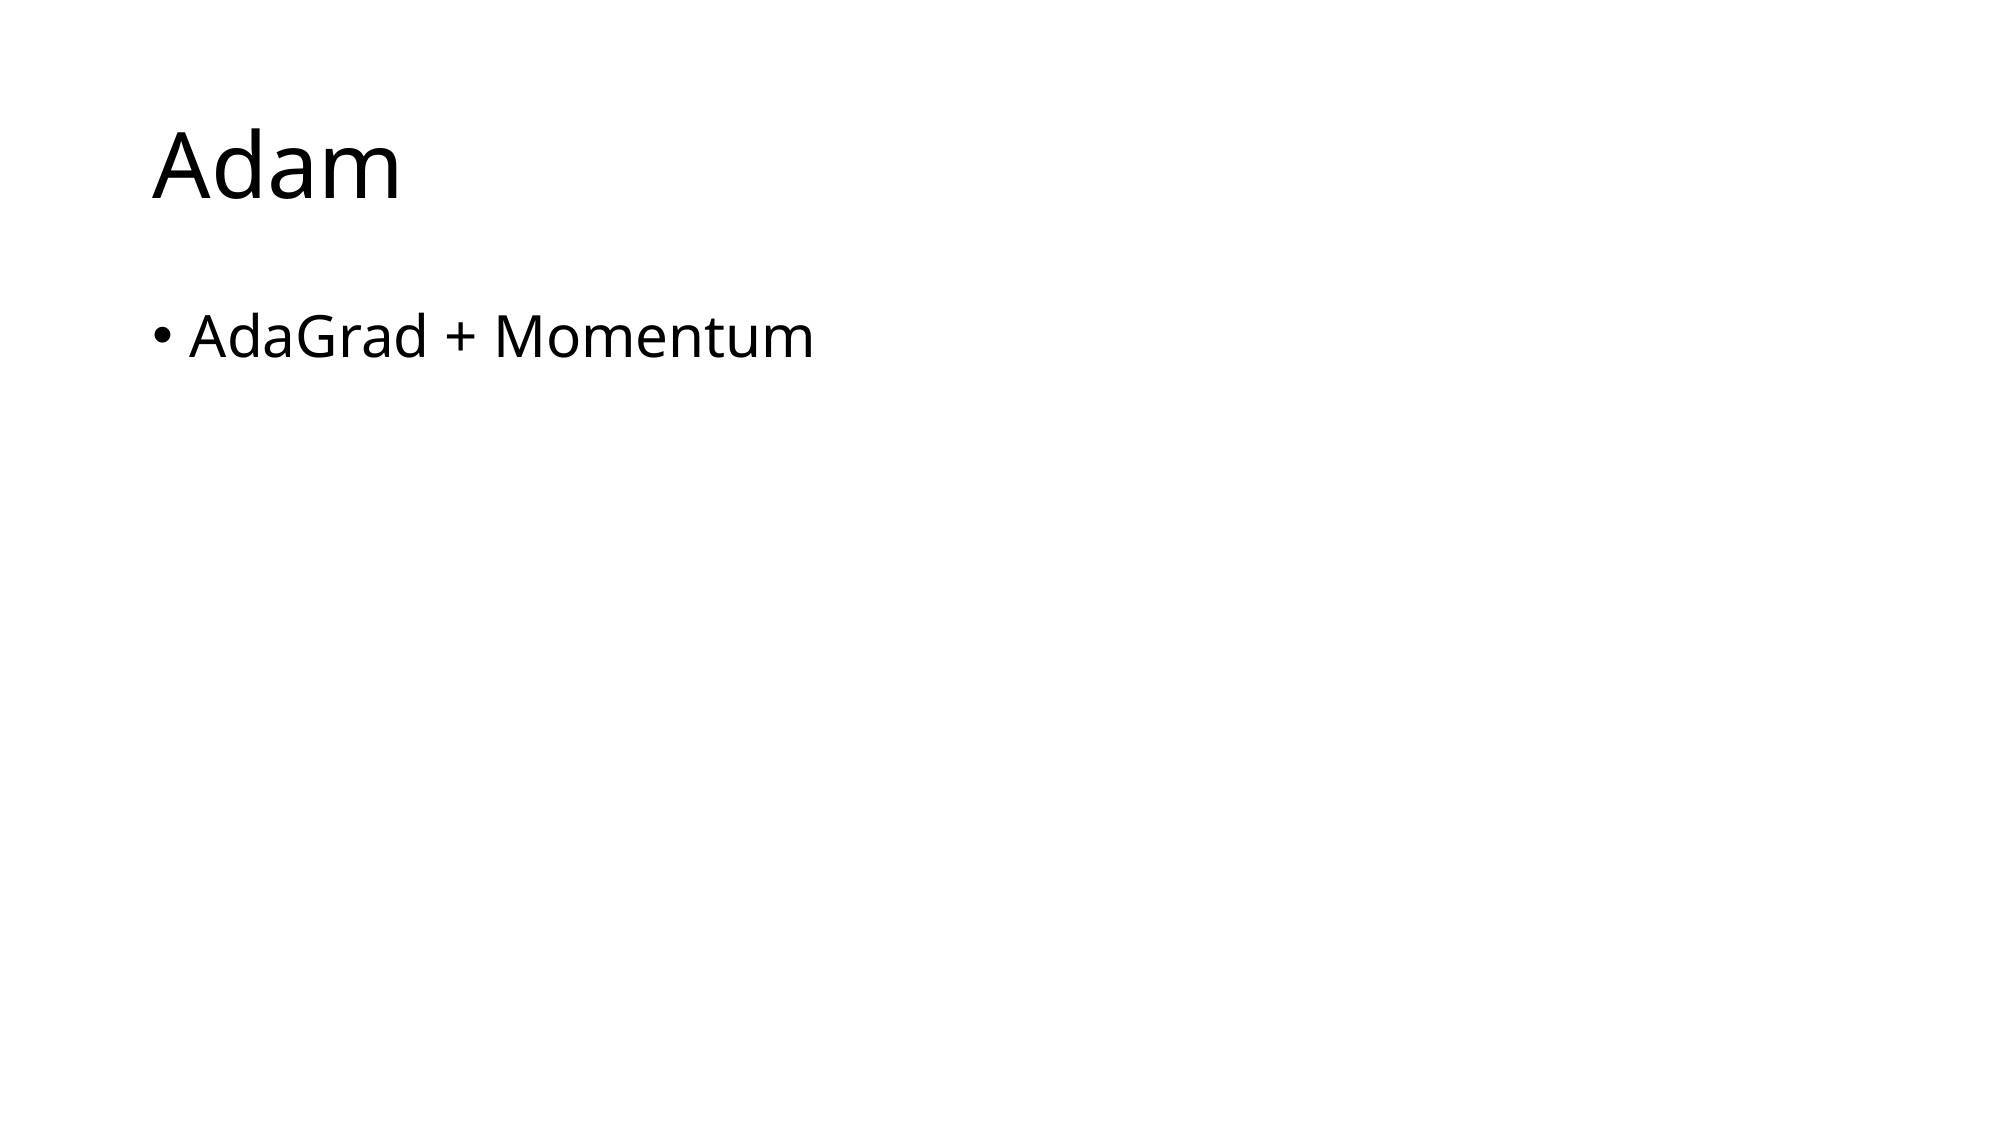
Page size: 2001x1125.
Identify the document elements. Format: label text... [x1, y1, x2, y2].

list AdaGrad + Momentum [137, 299, 1863, 1014]
title Adam [137, 59, 1863, 278]
